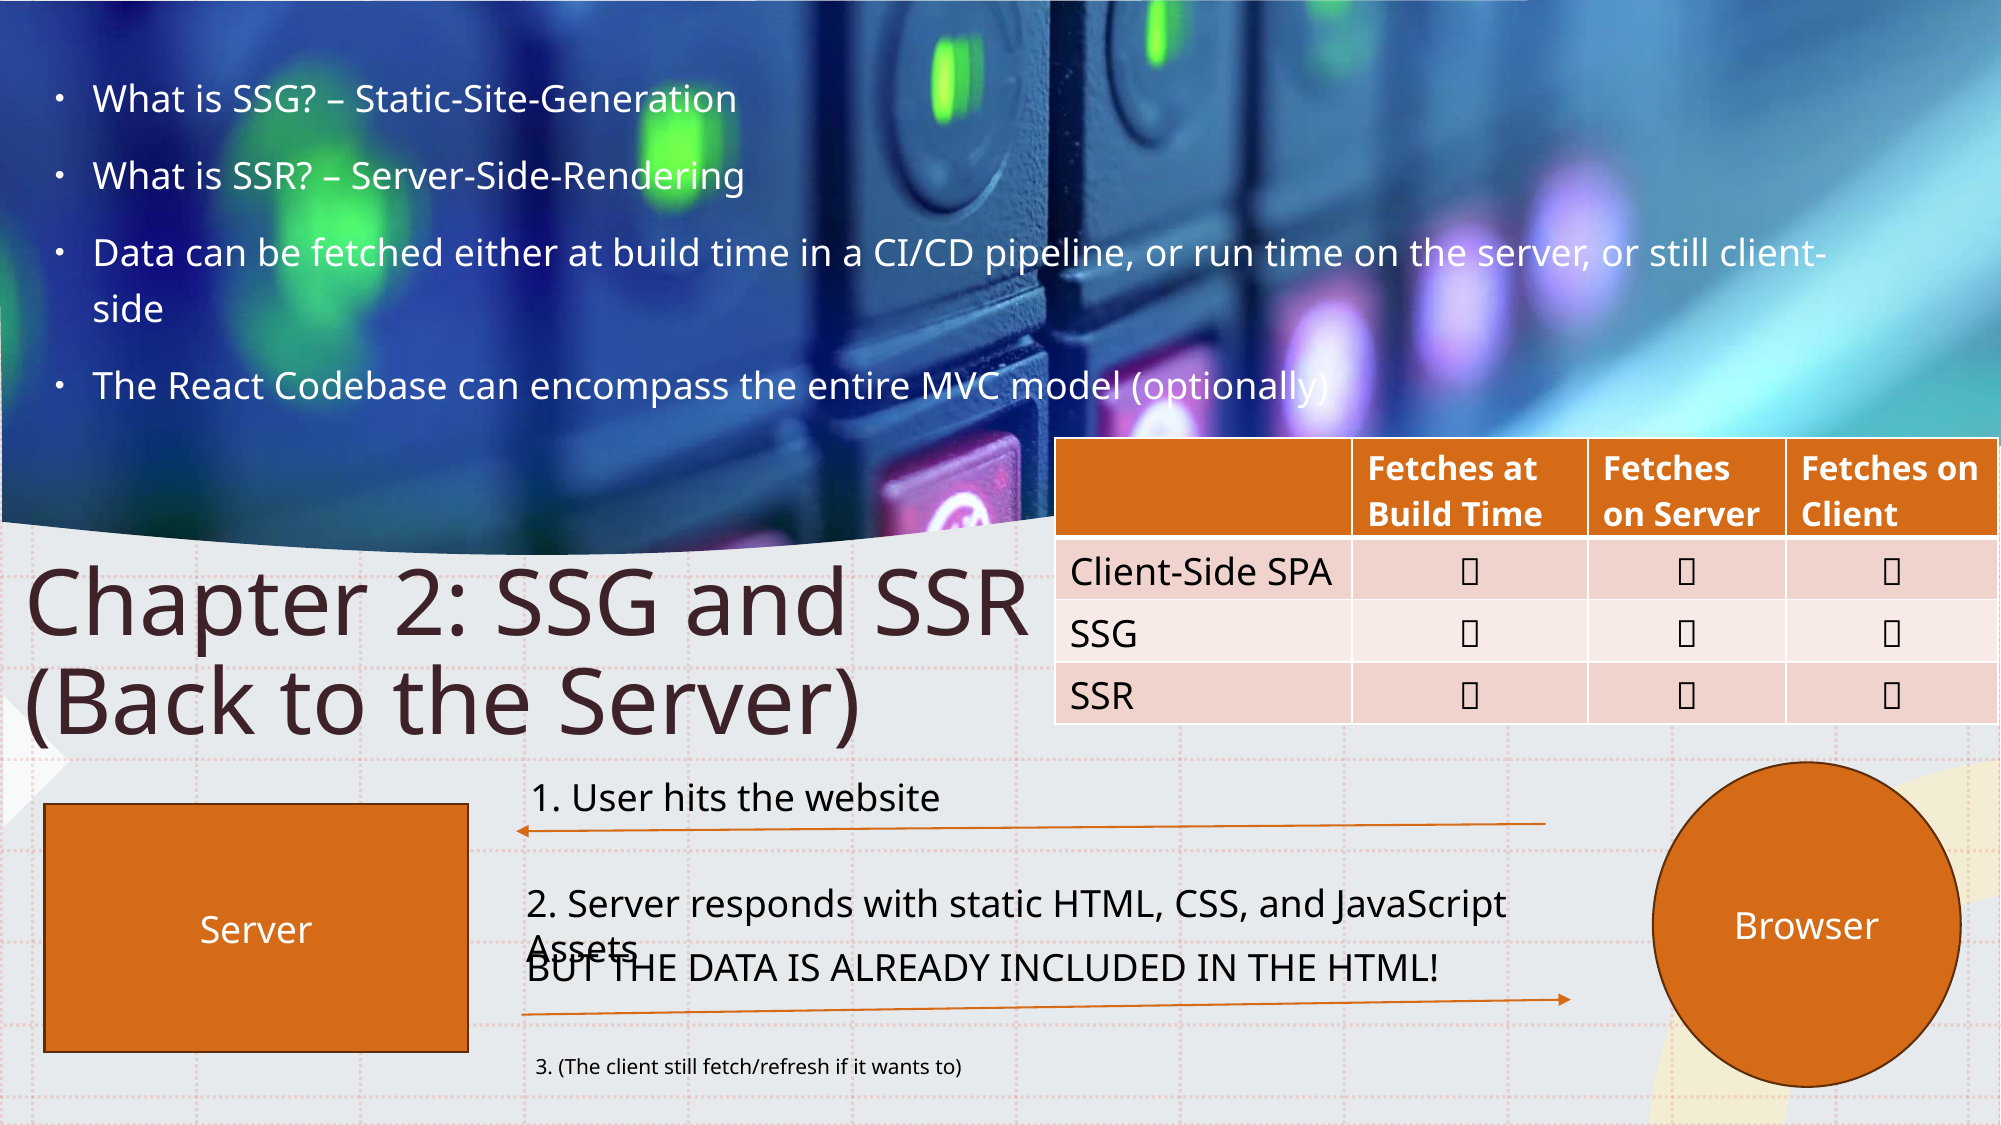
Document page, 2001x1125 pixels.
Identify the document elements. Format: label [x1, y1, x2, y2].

text_box [521, 999, 1571, 1015]
text_box [0, 555, 2000, 1125]
picture [0, 0, 2001, 555]
text_box [516, 823, 1546, 832]
